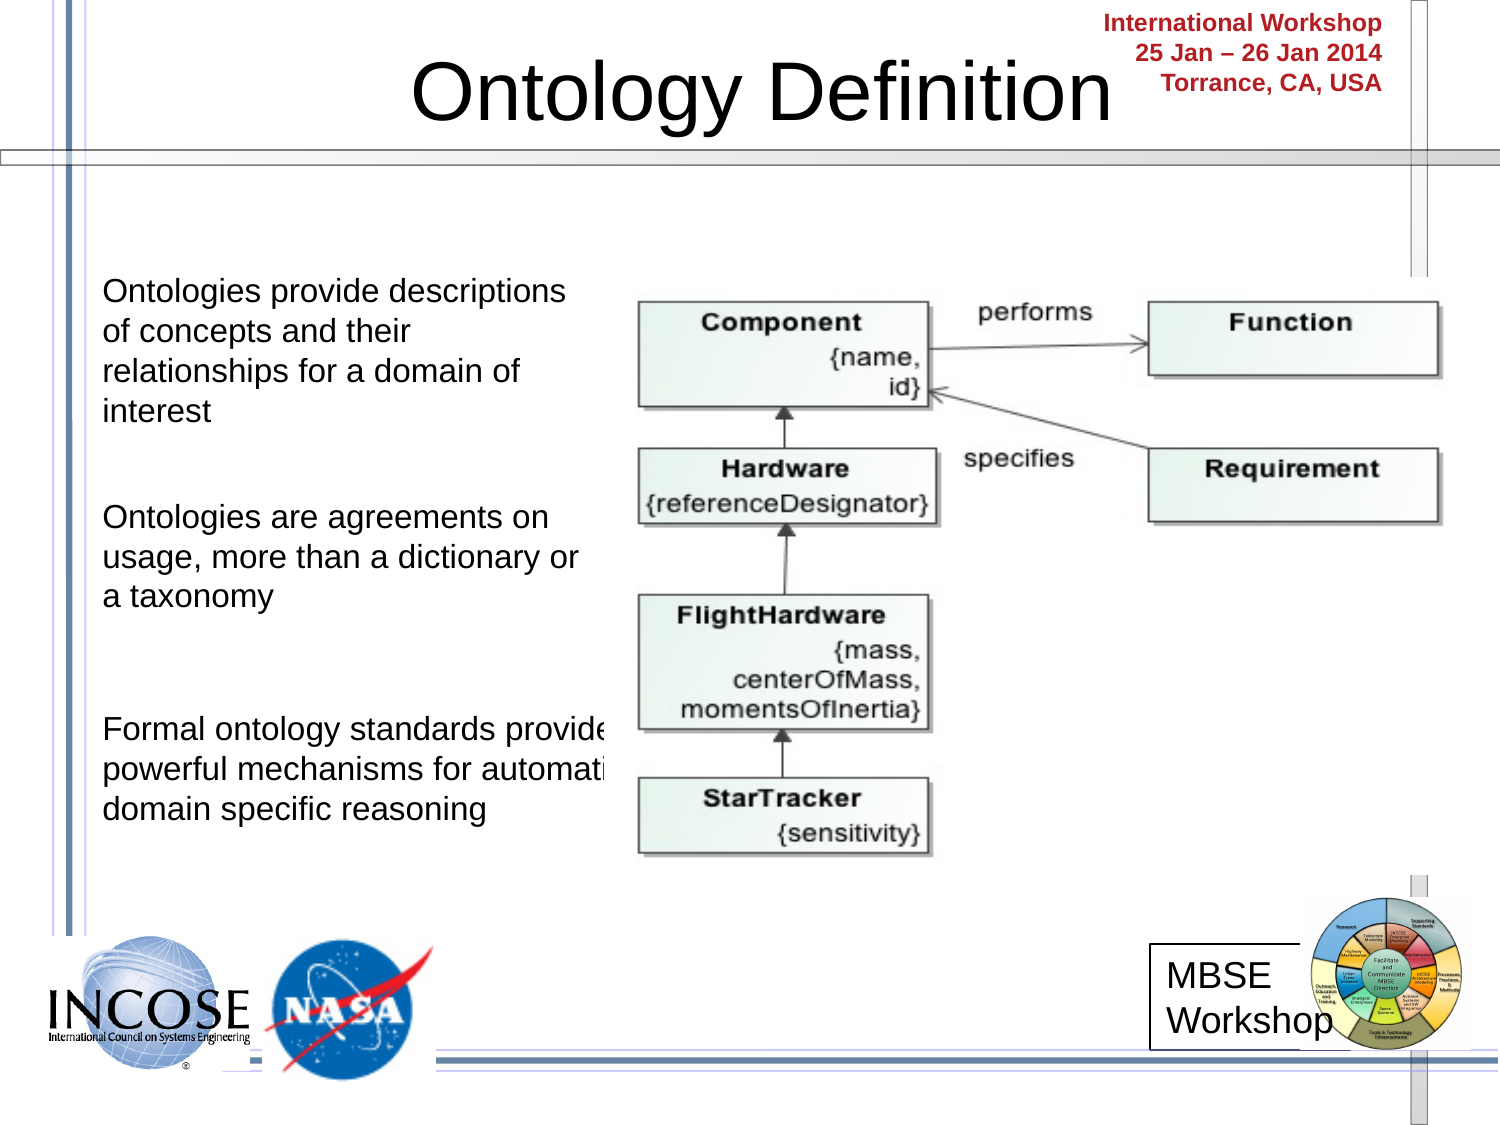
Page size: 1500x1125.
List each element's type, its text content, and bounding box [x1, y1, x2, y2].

picture [48, 936, 250, 1071]
title Ontology Definition [87, 37, 1438, 136]
picture [604, 276, 1488, 876]
text_box Ontologies provide descriptions of concepts and their relationships for a domain of interest [87, 261, 588, 437]
picture [262, 937, 436, 1084]
text_box Ontologies are agreements on usage, more than a dictionary or a taxonomy [87, 487, 598, 622]
text_box Formal ontology standards provide powerful mechanisms for automatic domain specific reasoning [87, 699, 599, 835]
